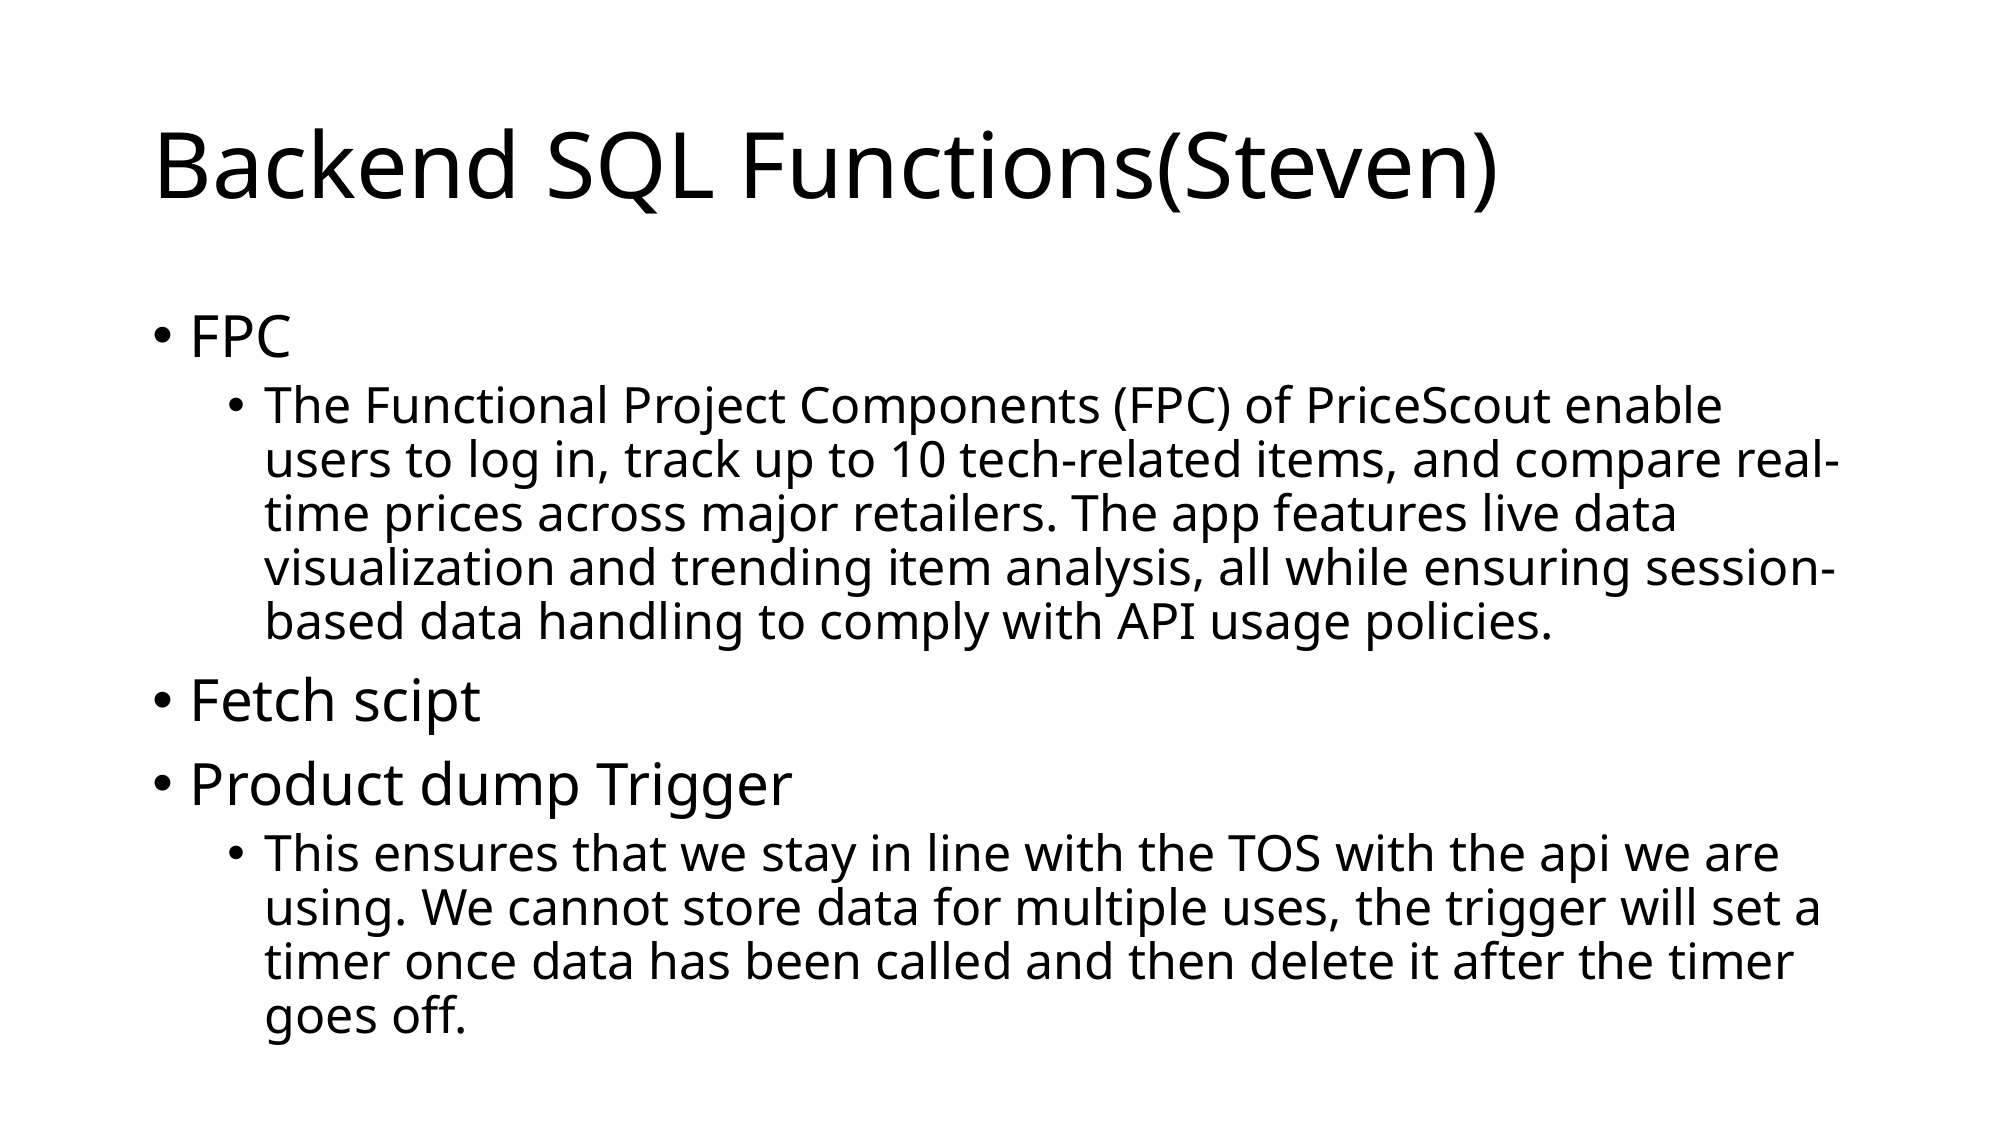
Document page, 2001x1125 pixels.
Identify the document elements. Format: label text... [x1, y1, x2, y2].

list FPC The Functional Project Components (FPC) of PriceScout enable users to log in, track up to 10 tech-related items, and compare real-time prices across major retailers. The app features live data visualization and trending item analysis, all while ensuring session-based data handling to comply with API usage policies. Fetch scipt Product dump Trigger This ensures that we stay in line with the TOS with the api we are using. We cannot store data for multiple uses, the trigger will set a timer once data has been called and then delete it after the timer goes off. [137, 299, 1863, 1014]
title Backend SQL Functions(Steven) [137, 59, 1863, 278]
